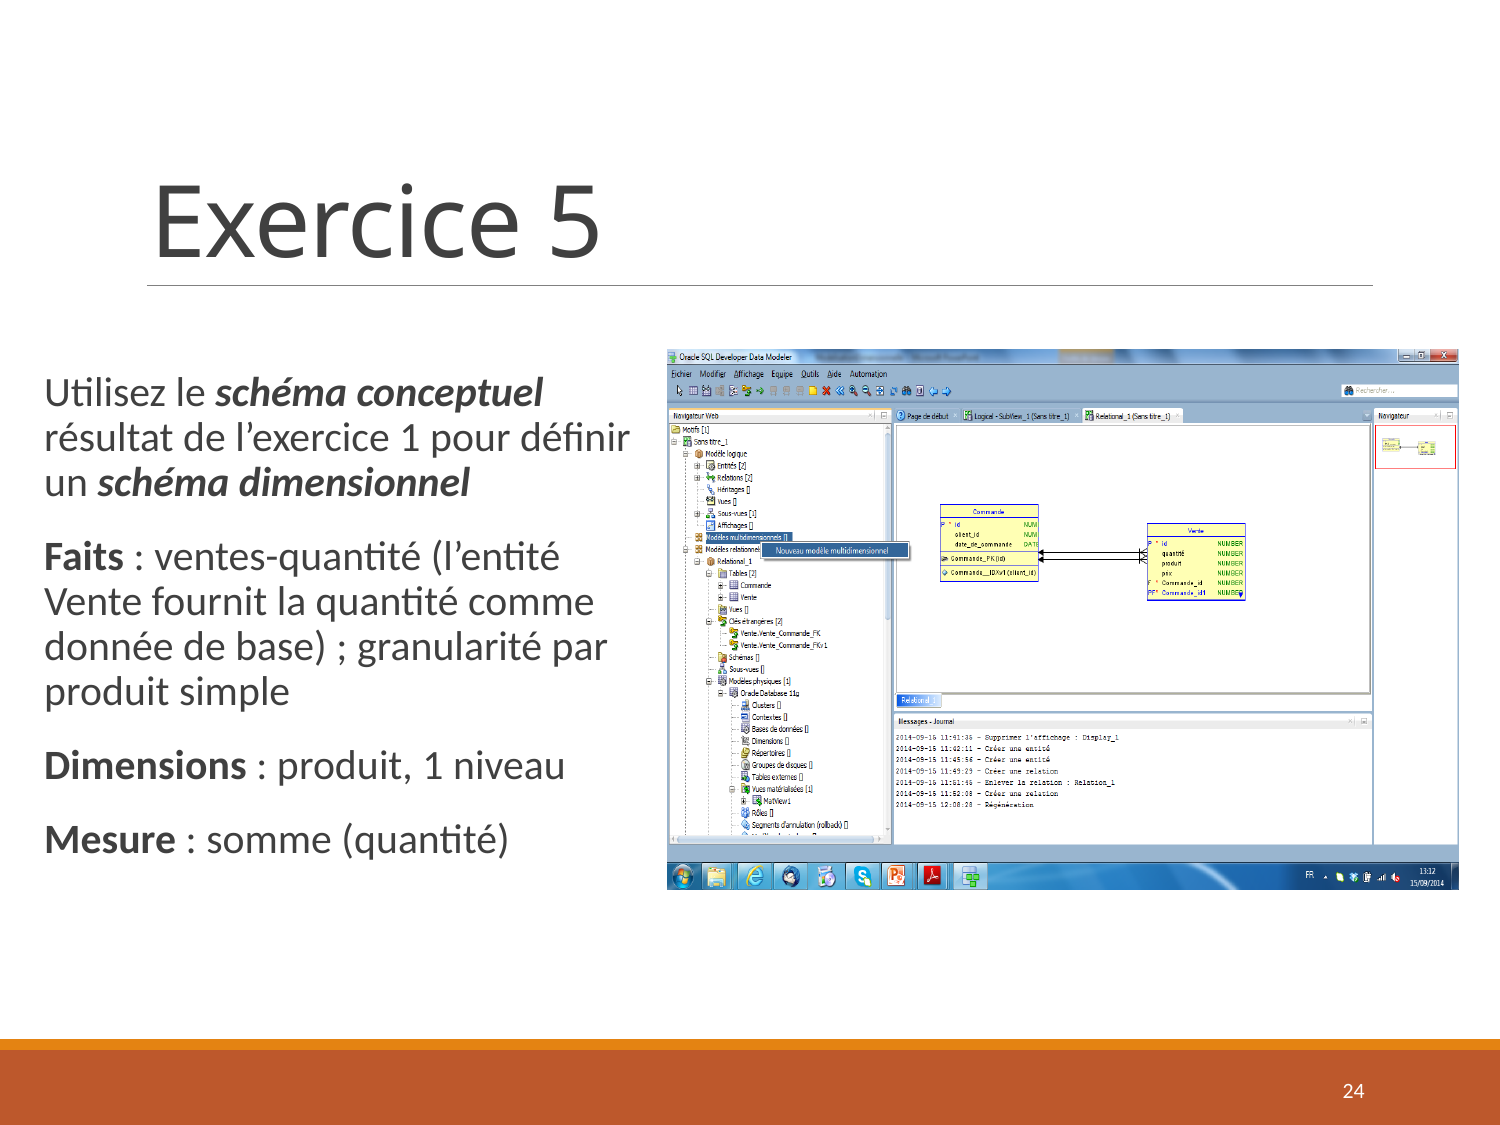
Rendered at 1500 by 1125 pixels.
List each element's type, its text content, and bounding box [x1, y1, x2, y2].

slide_number 24 [1218, 1059, 1380, 1120]
title Exercice 5 [135, 47, 1373, 285]
list Utilisez le schéma conceptuel résultat de l’exercice 1 pour définir un schéma dimensionnel Faits : ventes-quantité (l’entité Vente fournit la quantité comme donnée de base) ; granularité par produit simple Dimensions : produit, 1 niveau Mesure : somme (quantité) [29, 362, 668, 1125]
picture [666, 349, 1460, 890]
